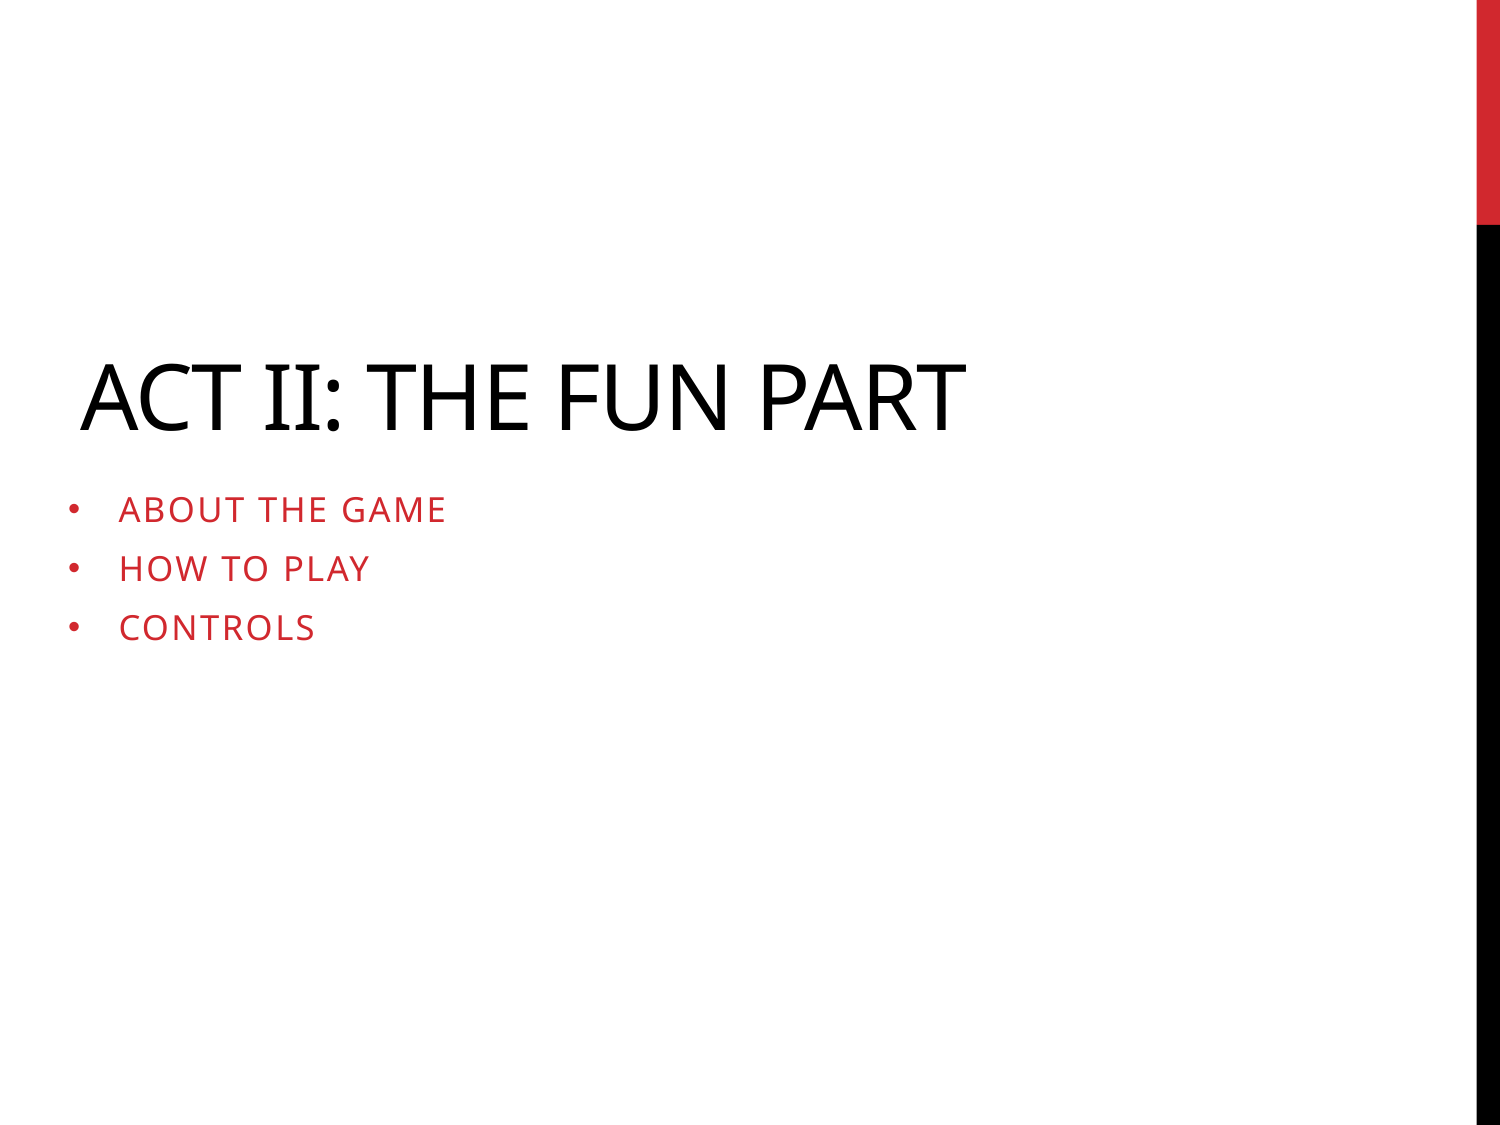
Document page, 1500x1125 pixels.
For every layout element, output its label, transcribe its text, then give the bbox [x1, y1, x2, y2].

list About the game How to play Controls [53, 479, 1329, 655]
title Act II: The Fun Part [64, 137, 1340, 651]
